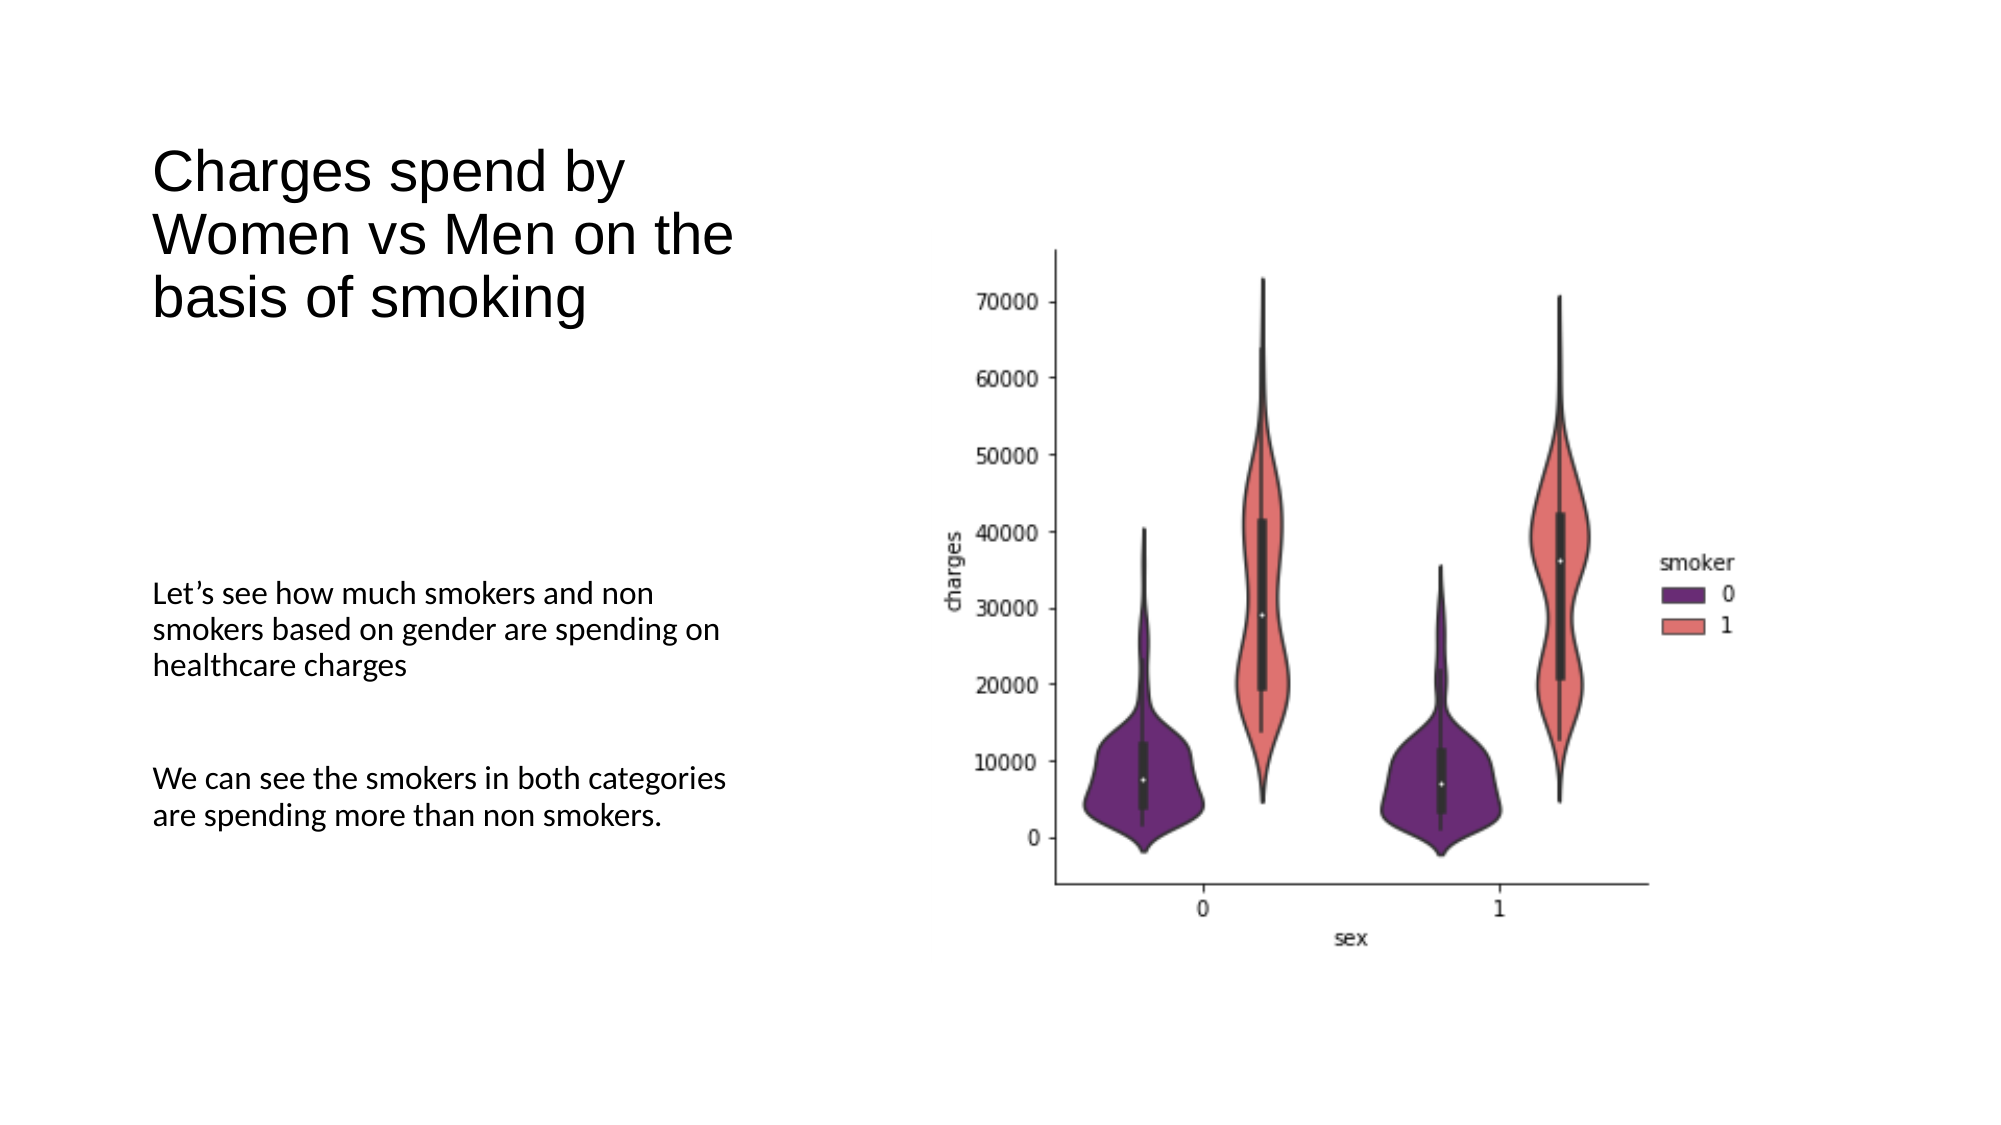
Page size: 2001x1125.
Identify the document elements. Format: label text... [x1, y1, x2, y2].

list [930, 229, 1754, 963]
title Charges spend by Women vs Men on the basis of smoking [137, 75, 783, 337]
list Let’s see how much smokers and non smokers based on gender are spending on healthcare charges We can see the smokers in both categories are spending more than non smokers. [137, 337, 783, 963]
